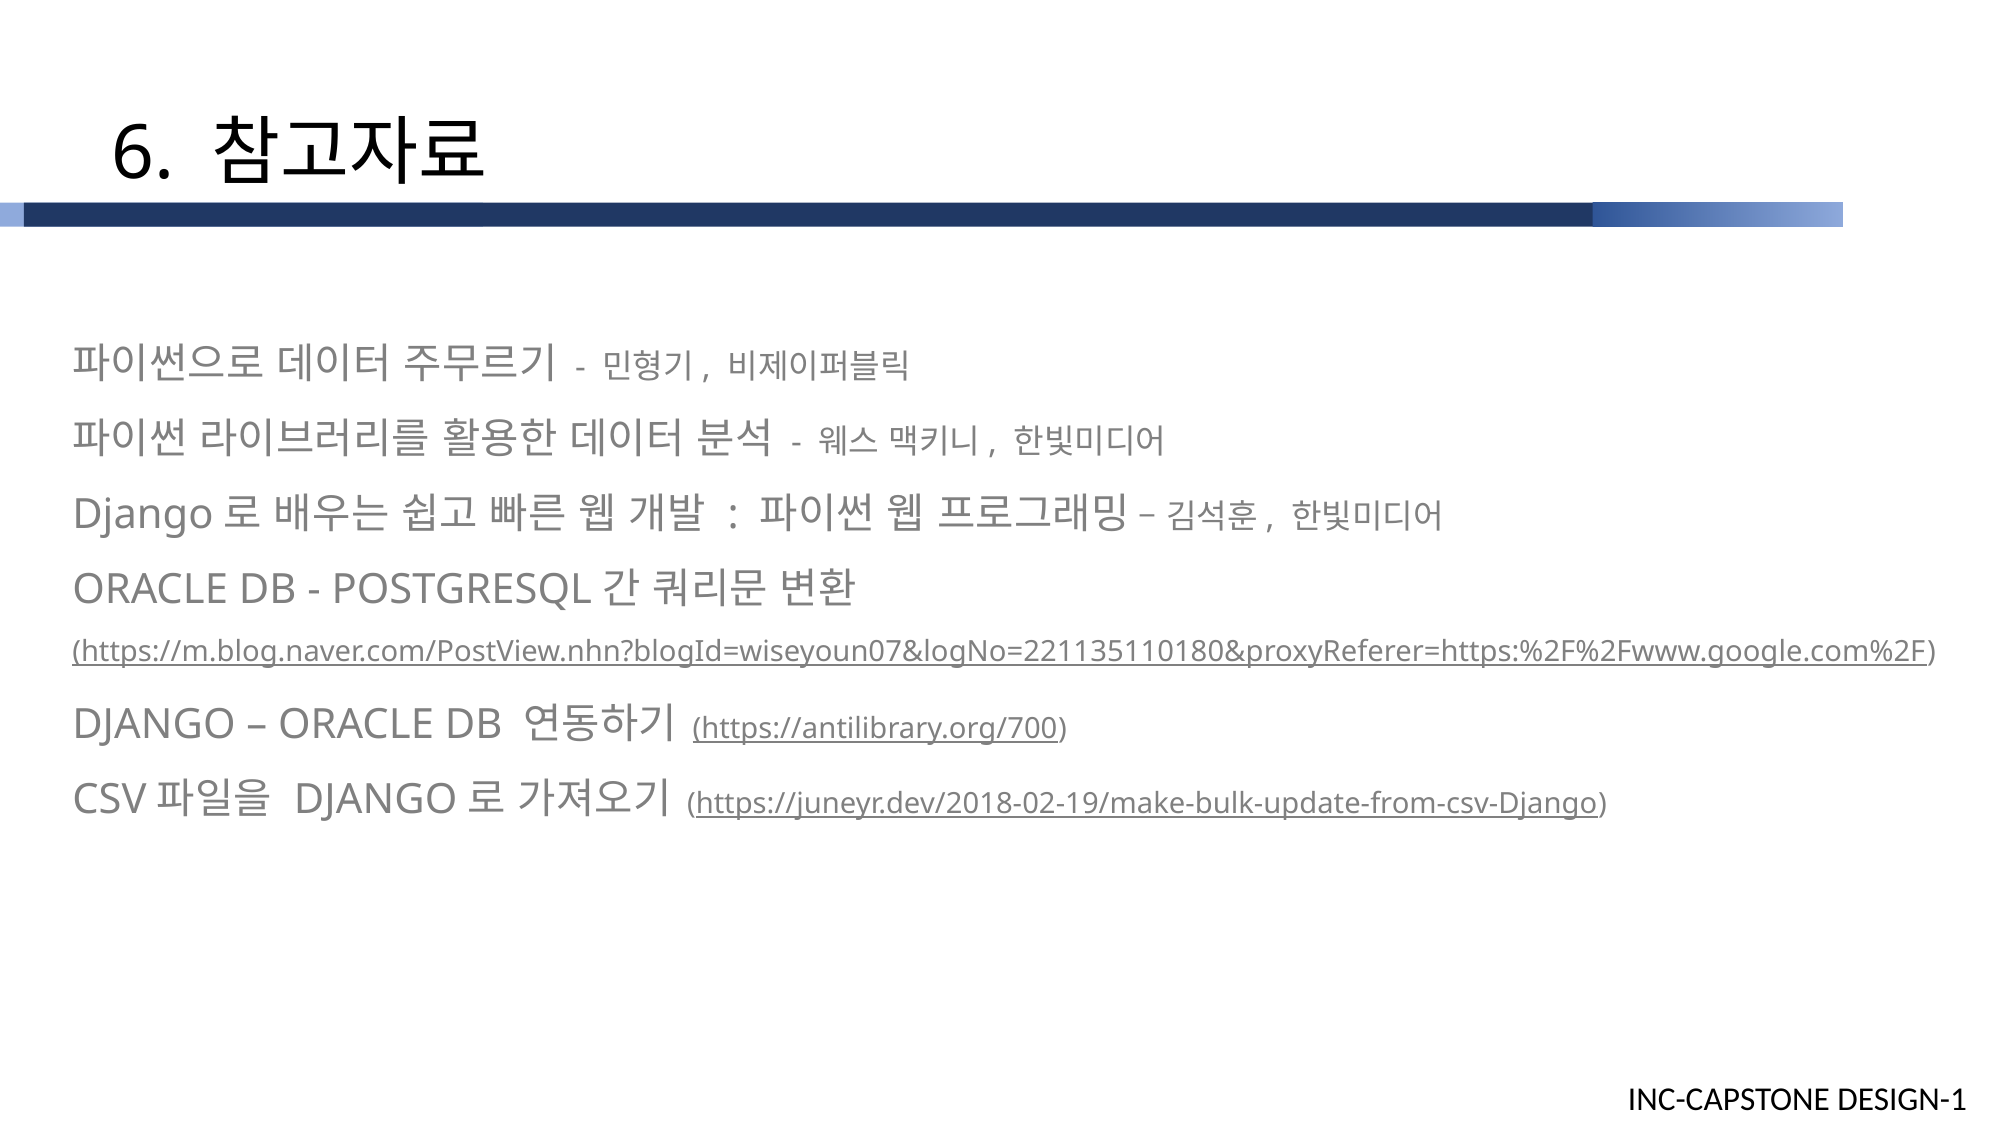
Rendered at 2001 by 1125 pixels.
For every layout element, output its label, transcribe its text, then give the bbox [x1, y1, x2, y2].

text_box 파이썬으로 데이터 주무르기 - 민형기, 비제이퍼블릭 파이썬 라이브러리를 활용한 데이터 분석 - 웨스 맥키니, 한빛미디어 Django로 배우는 쉽고 빠른 웹 개발 : 파이썬 웹 프로그래밍 – 김석훈, 한빛미디어 ORACLE DB - POSTGRESQL간 쿼리문 변환 (https://m.blog.naver.com/PostView.nhn?blogId=wiseyoun07&logNo=221135110180&proxyReferer=https:%2F%2Fwww.google.com%2F) DJANGO – ORACLE DB 연동하기 (https://antilibrary.org/700) CSV파일을 DJANGO로 가져오기 (https://juneyr.dev/2018-02-19/make-bulk-update-from-csv-Django) [57, 304, 2000, 830]
text_box 6. 참고자료 [57, 96, 991, 202]
